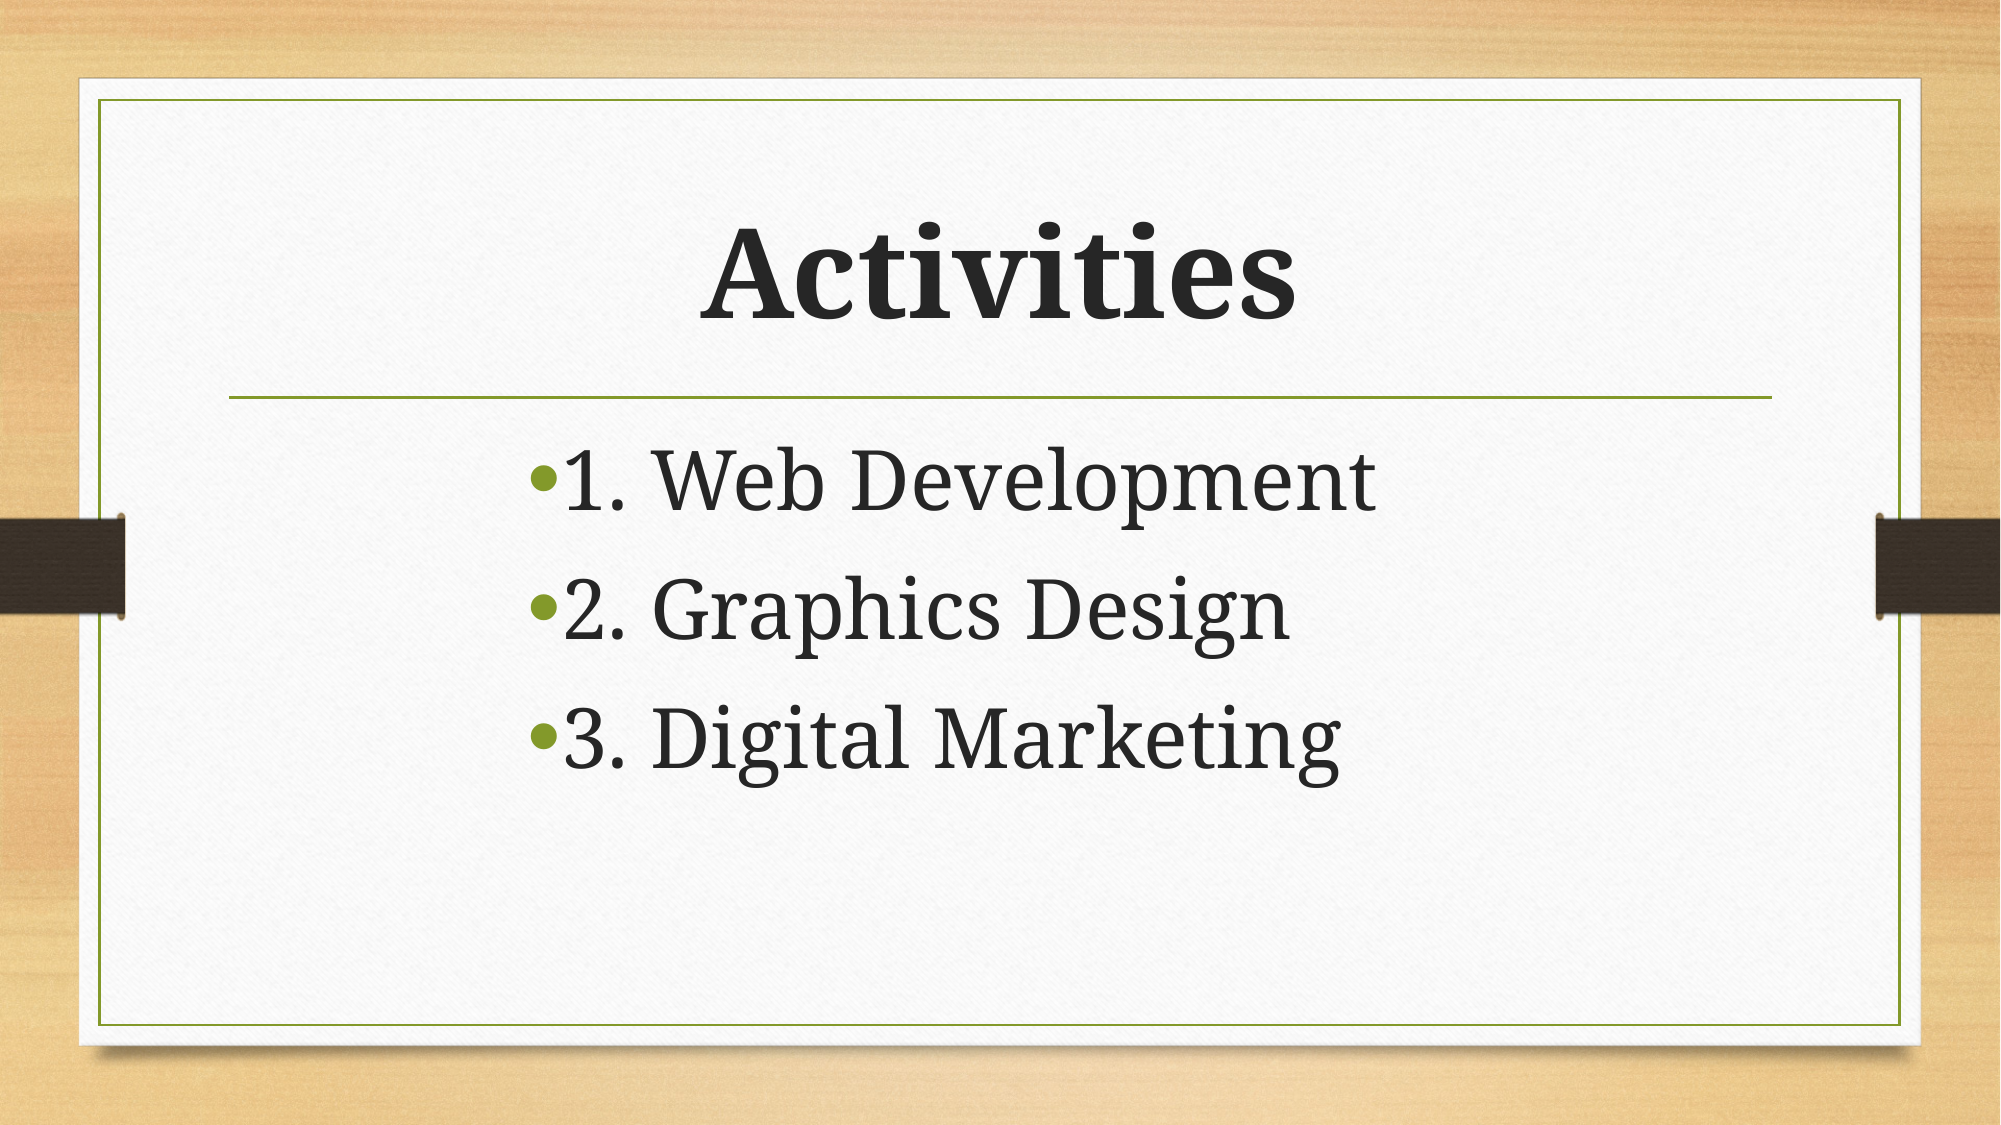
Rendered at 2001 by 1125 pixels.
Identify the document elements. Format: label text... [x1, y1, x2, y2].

list 1. Web Development 2. Graphics Design 3. Digital Marketing [213, 420, 1648, 963]
picture [0, 0, 2001, 1125]
title Activities [212, 161, 1788, 375]
